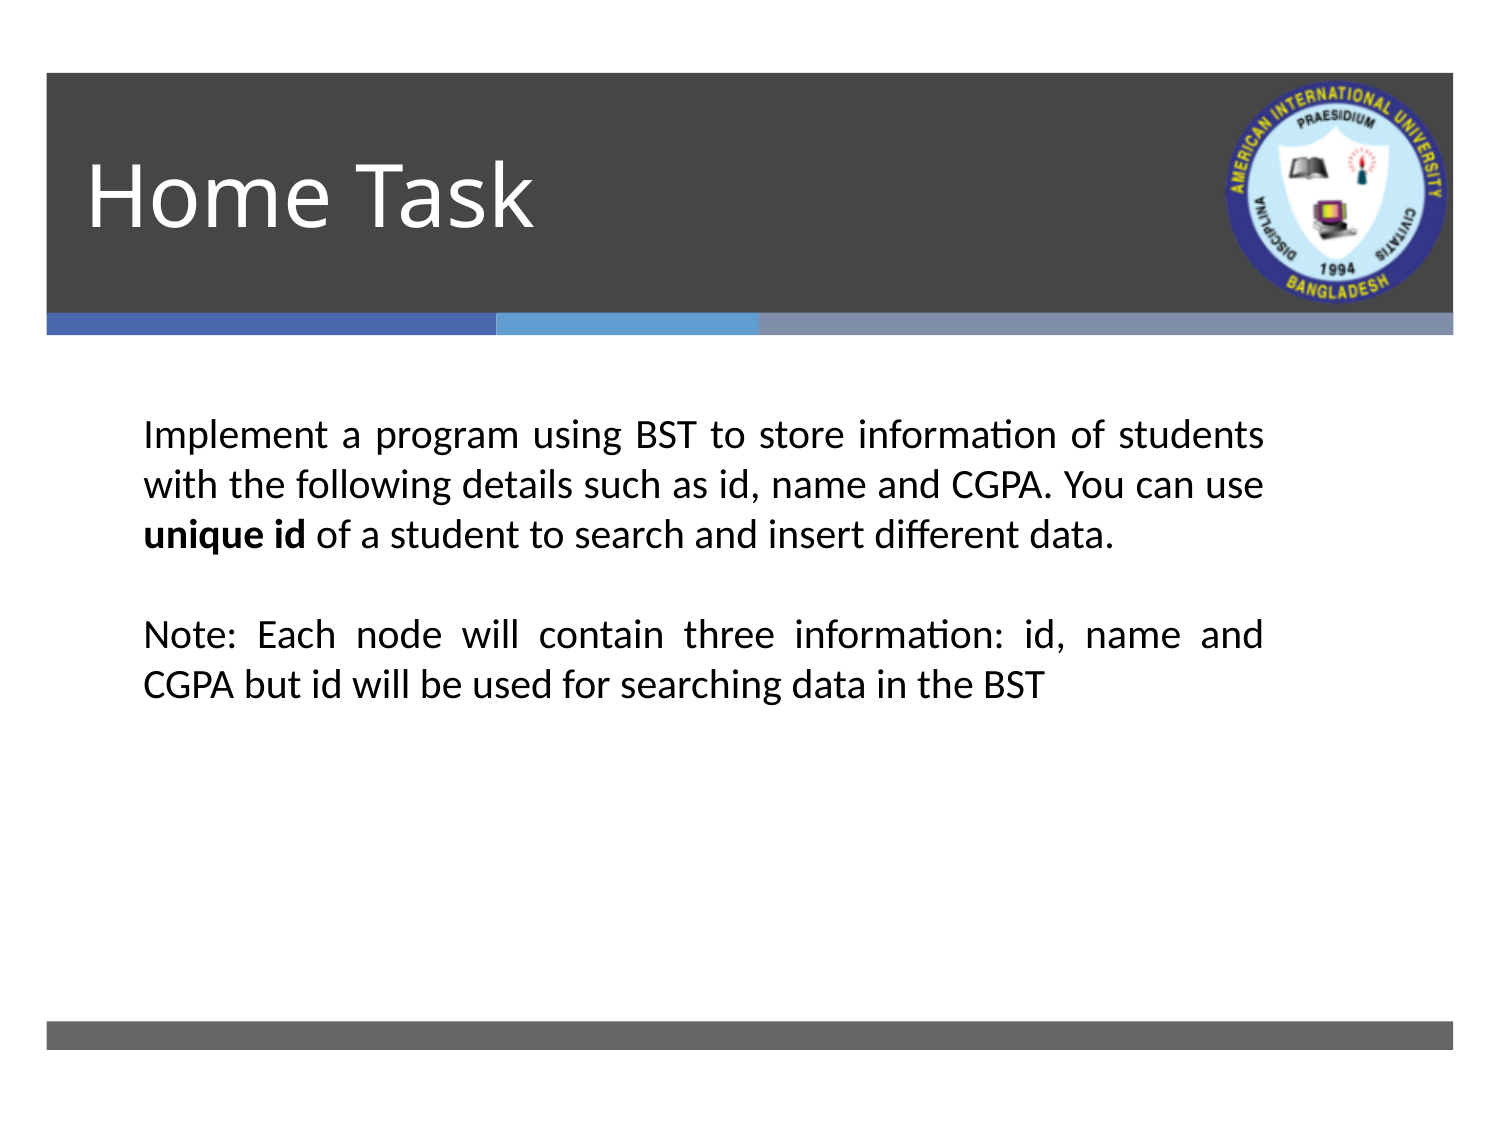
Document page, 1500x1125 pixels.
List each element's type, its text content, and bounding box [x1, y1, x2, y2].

picture [1220, 75, 1454, 310]
text_box Implement a program using BST to store information of students with the following details such as id, name and CGPA. You can use unique id of a student to search and insert different data. Note: Each node will contain three information: id, name and CGPA but id will be used for searching data in the BST [128, 399, 1280, 715]
title Home Task [69, 73, 1351, 253]
